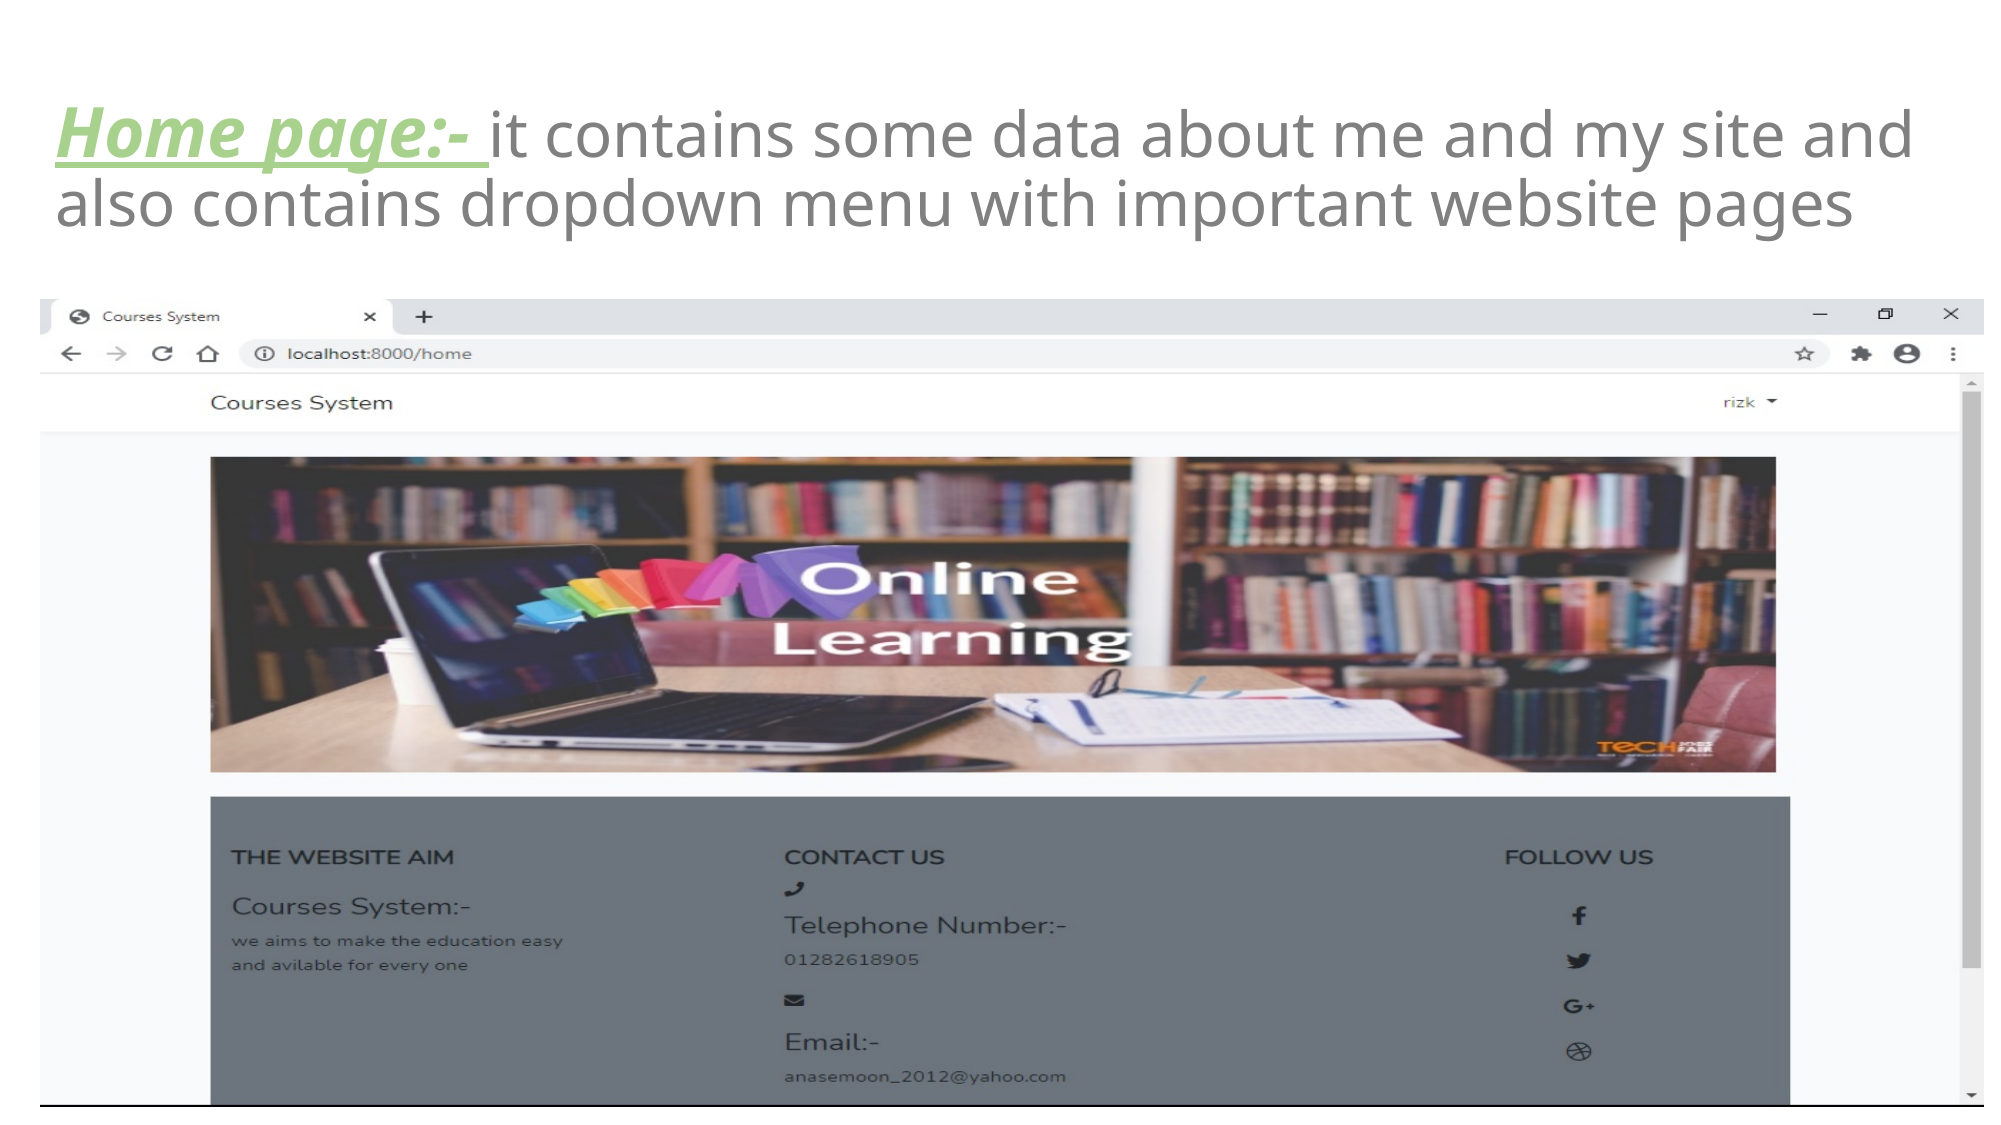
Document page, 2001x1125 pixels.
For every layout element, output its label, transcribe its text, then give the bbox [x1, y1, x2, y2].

title Home page:- it contains some data about me and my site and also contains dropdown menu with important website pages [40, 59, 1984, 278]
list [40, 299, 1984, 1108]
